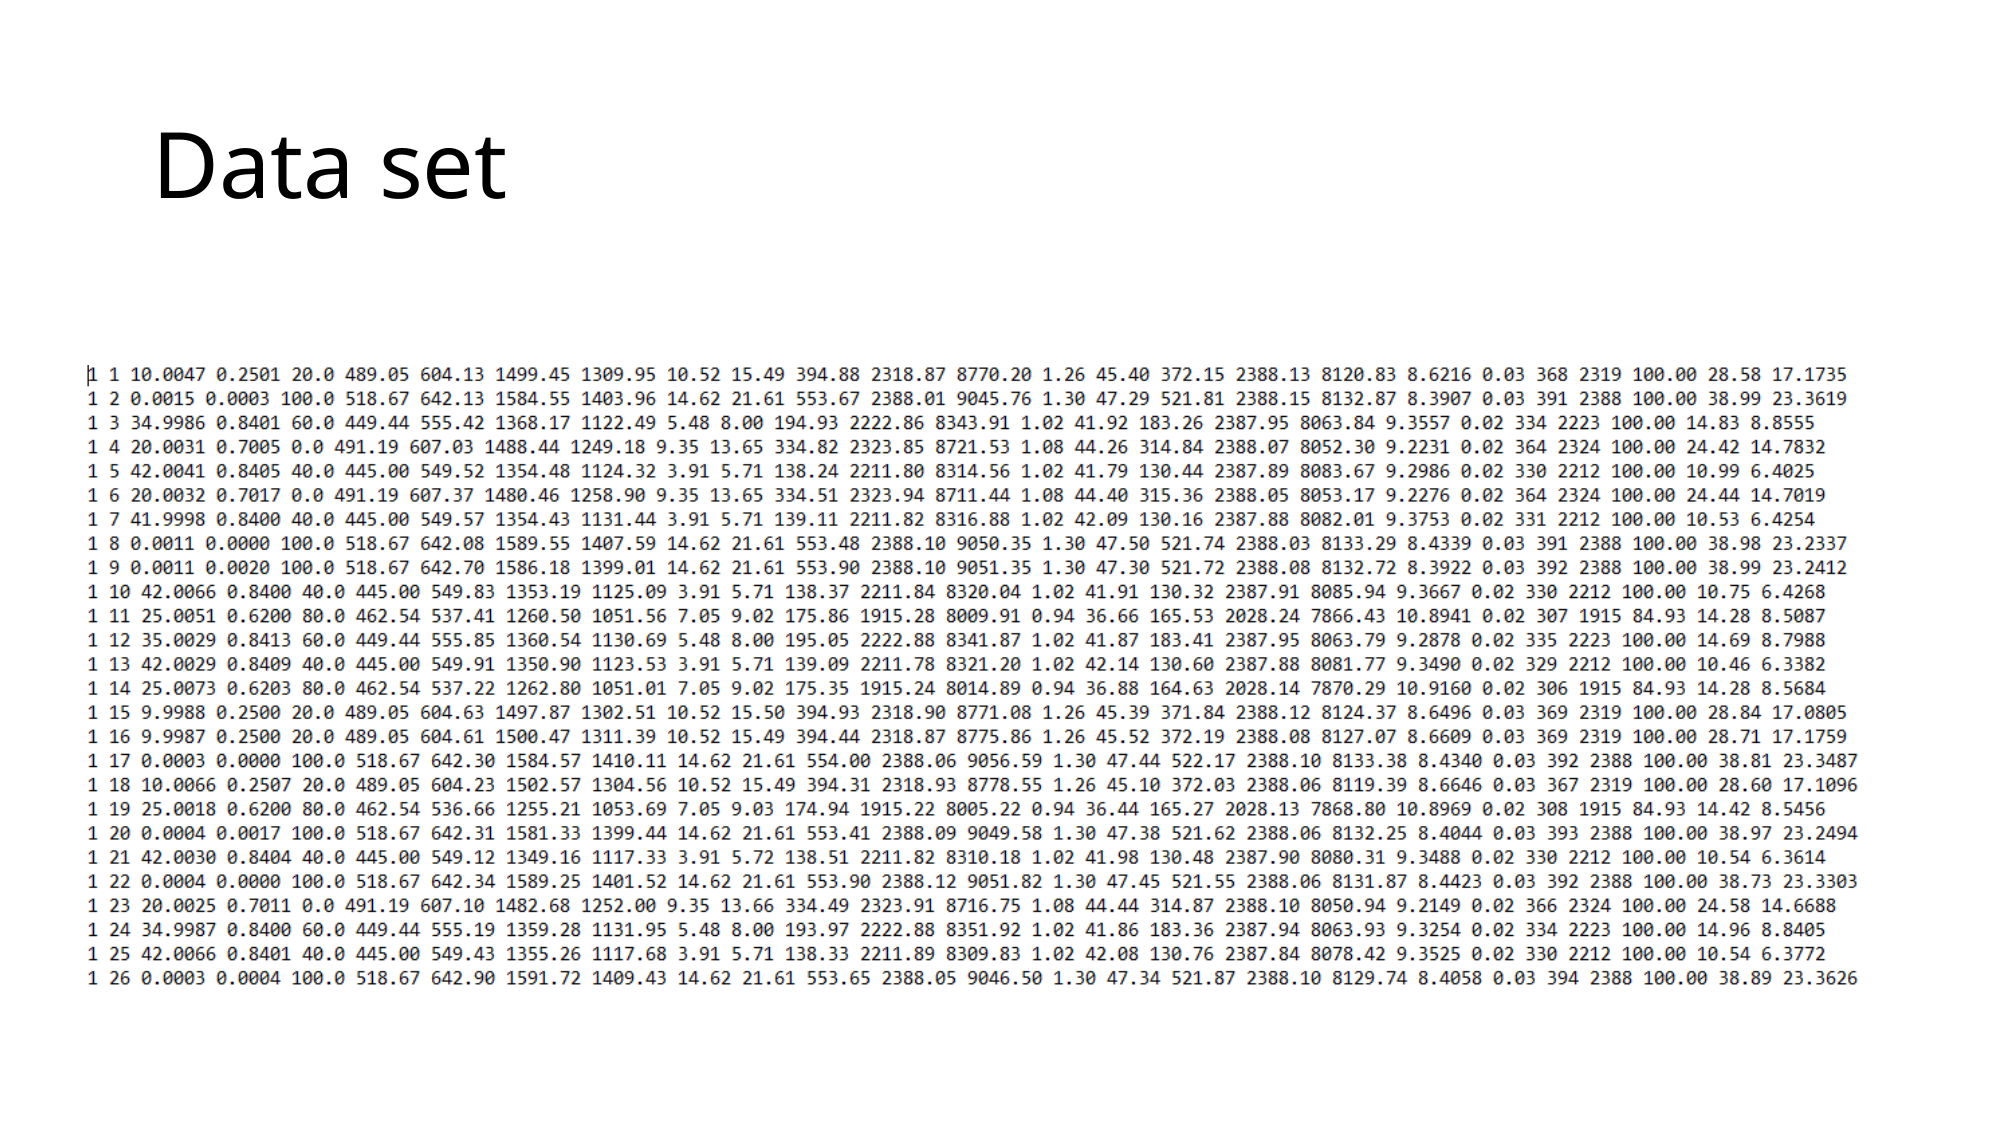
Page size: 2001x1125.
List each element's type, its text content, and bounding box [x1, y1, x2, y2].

title Data set [137, 59, 1863, 278]
picture [85, 365, 1988, 994]
